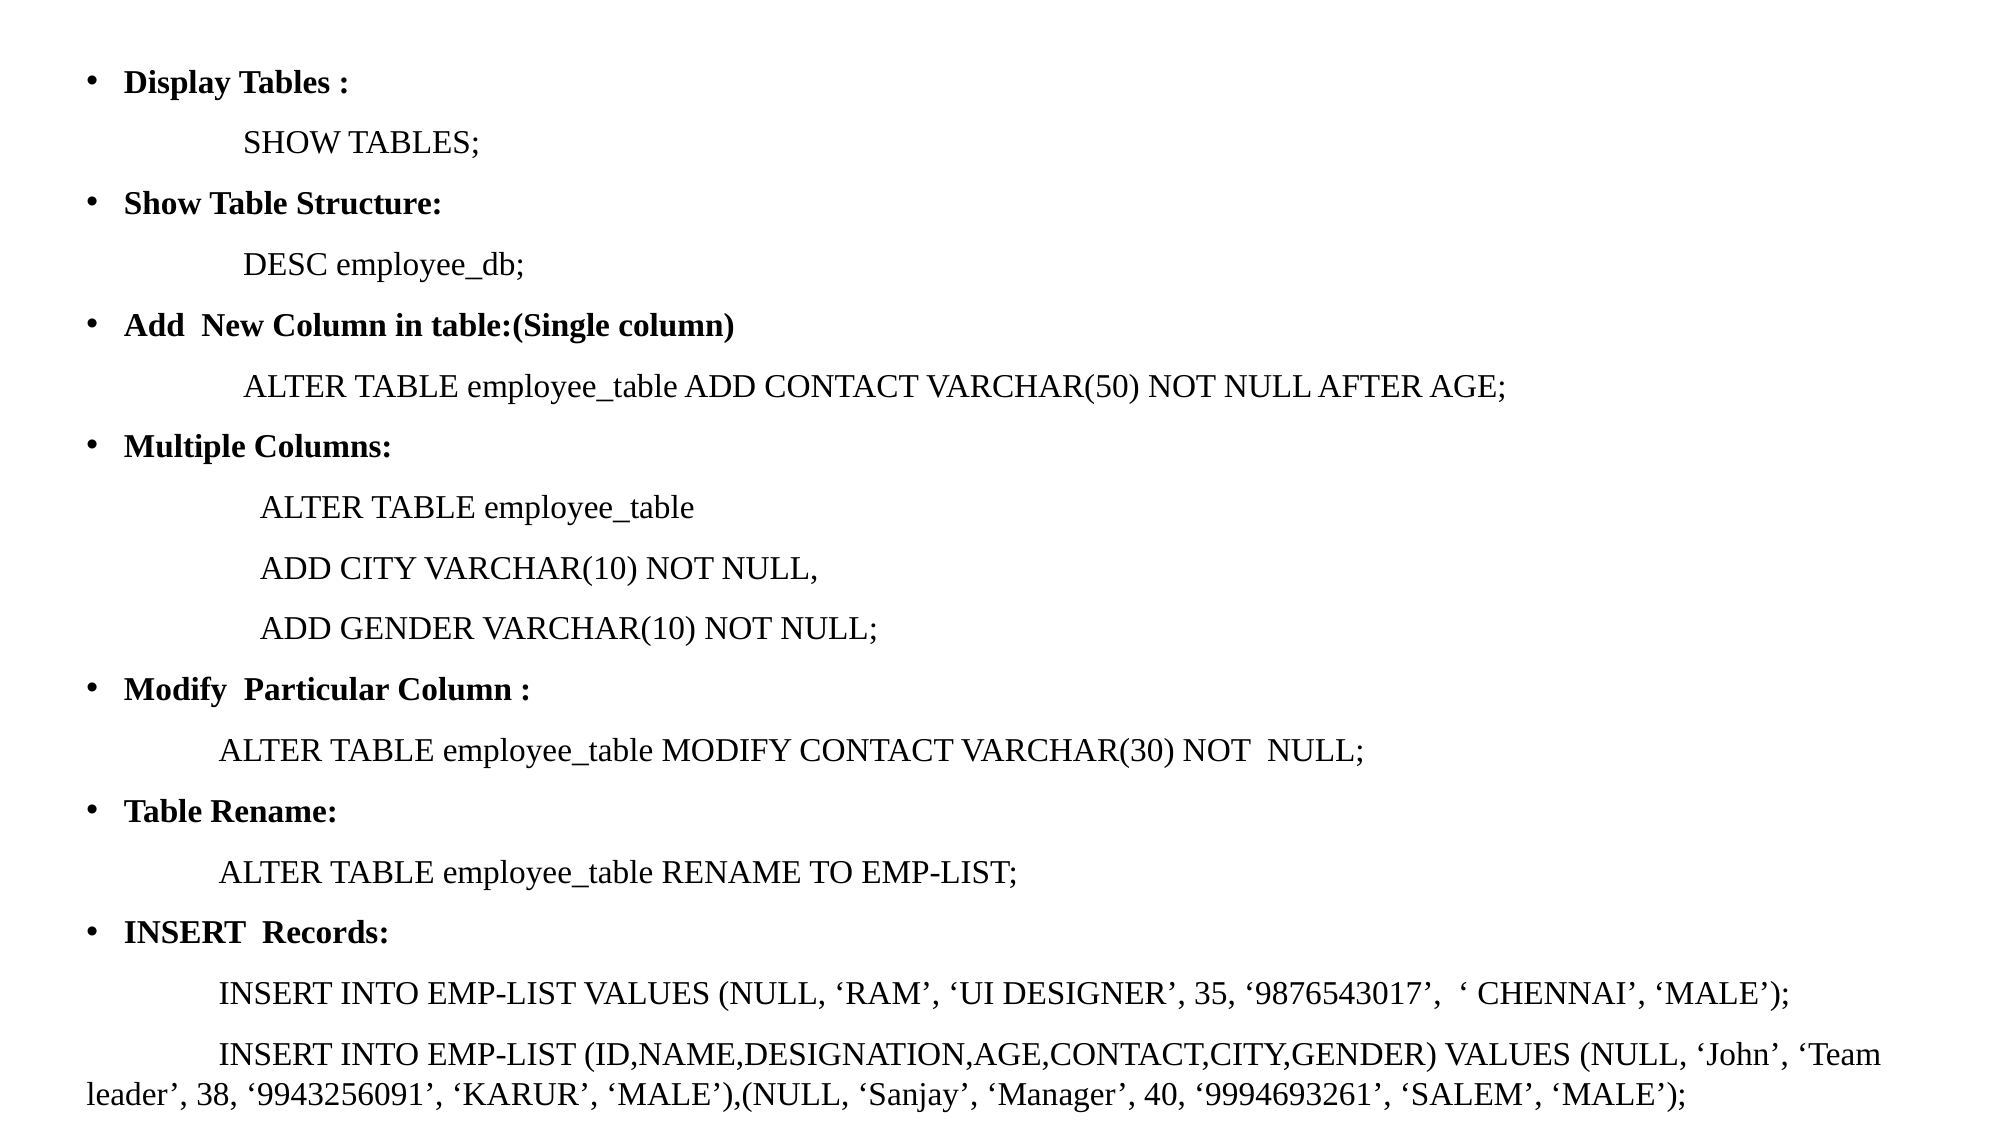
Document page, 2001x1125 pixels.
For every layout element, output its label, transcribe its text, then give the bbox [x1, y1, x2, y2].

list Display Tables : SHOW TABLES; Show Table Structure: DESC employee_db; Add New Column in table:(Single column) ALTER TABLE employee_table ADD CONTACT VARCHAR(50) NOT NULL AFTER AGE; Multiple Columns: ALTER TABLE employee_table ADD CITY VARCHAR(10) NOT NULL, ADD GENDER VARCHAR(10) NOT NULL; Modify Particular Column : ALTER TABLE employee_table MODIFY CONTACT VARCHAR(30) NOT NULL; Table Rename: ALTER TABLE employee_table RENAME TO EMP-LIST; INSERT Records: INSERT INTO EMP-LIST VALUES (NULL, ‘RAM’, ‘UI DESIGNER’, 35, ‘9876543017’, ‘ CHENNAI’, ‘MALE’); INSERT INTO EMP-LIST (ID,NAME,DESIGNATION,AGE,CONTACT,CITY,GENDER) VALUES (NULL, ‘John’, ‘Team leader’, 38, ‘9943256091’, ‘KARUR’, ‘MALE’),(NULL, ‘Sanjay’, ‘Manager’, 40, ‘9994693261’, ‘SALEM’, ‘MALE’); [71, 52, 1931, 1108]
